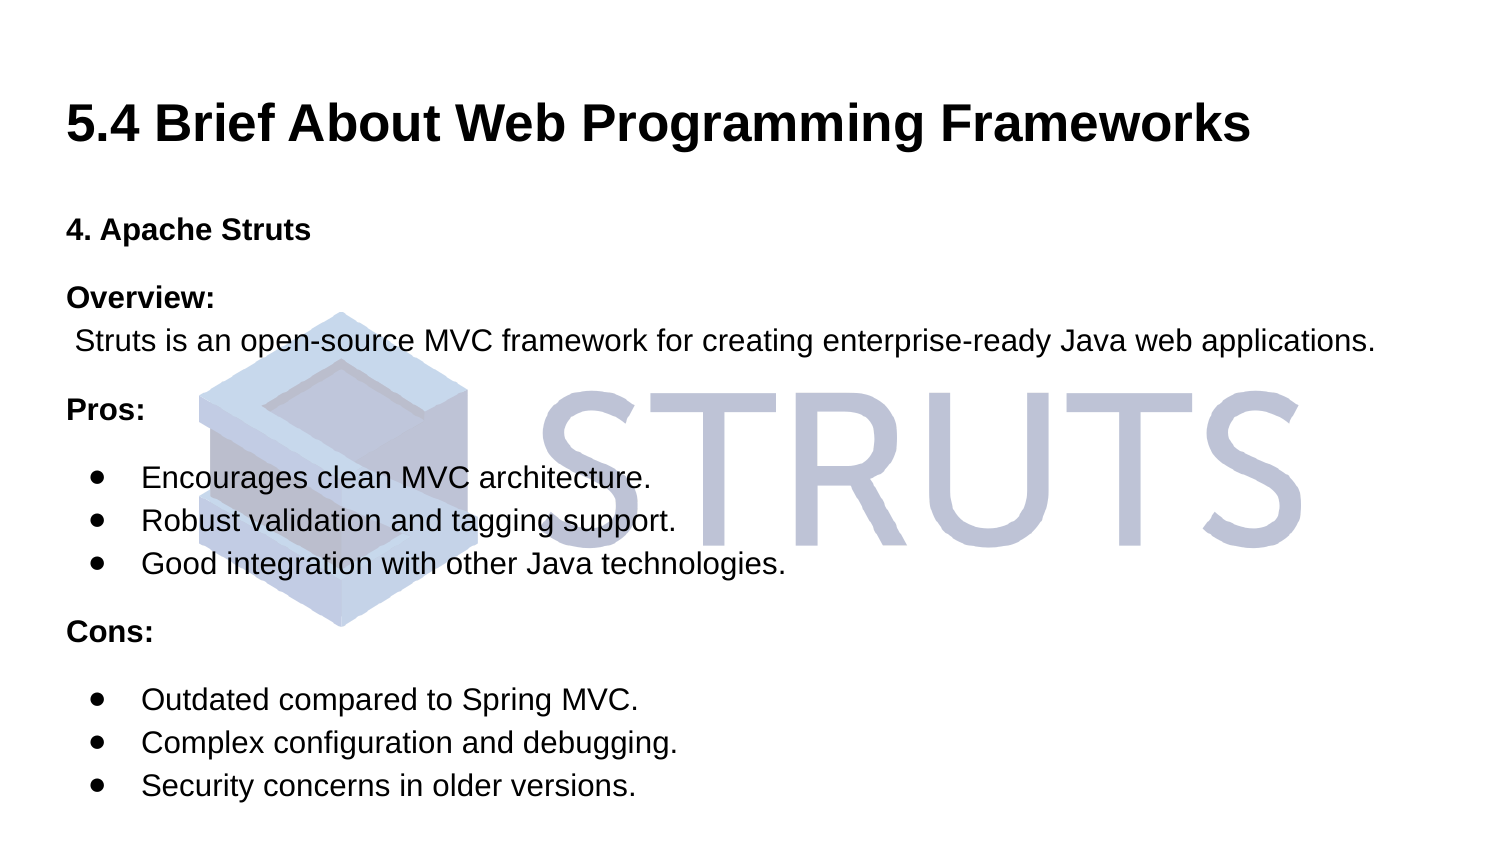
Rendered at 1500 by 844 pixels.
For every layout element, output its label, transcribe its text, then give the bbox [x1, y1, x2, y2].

picture [199, 311, 1301, 627]
list 4. Apache Struts Overview: Struts is an open-source MVC framework for creating enterprise-ready Java web applications. Pros: Encourages clean MVC architecture. Robust validation and tagging support. Good integration with other Java technologies. Cons: Outdated compared to Spring MVC. Complex configuration and debugging. Security concerns in older versions. [51, 189, 1449, 750]
title 5.4 Brief About Web Programming Frameworks [51, 72, 1449, 167]
